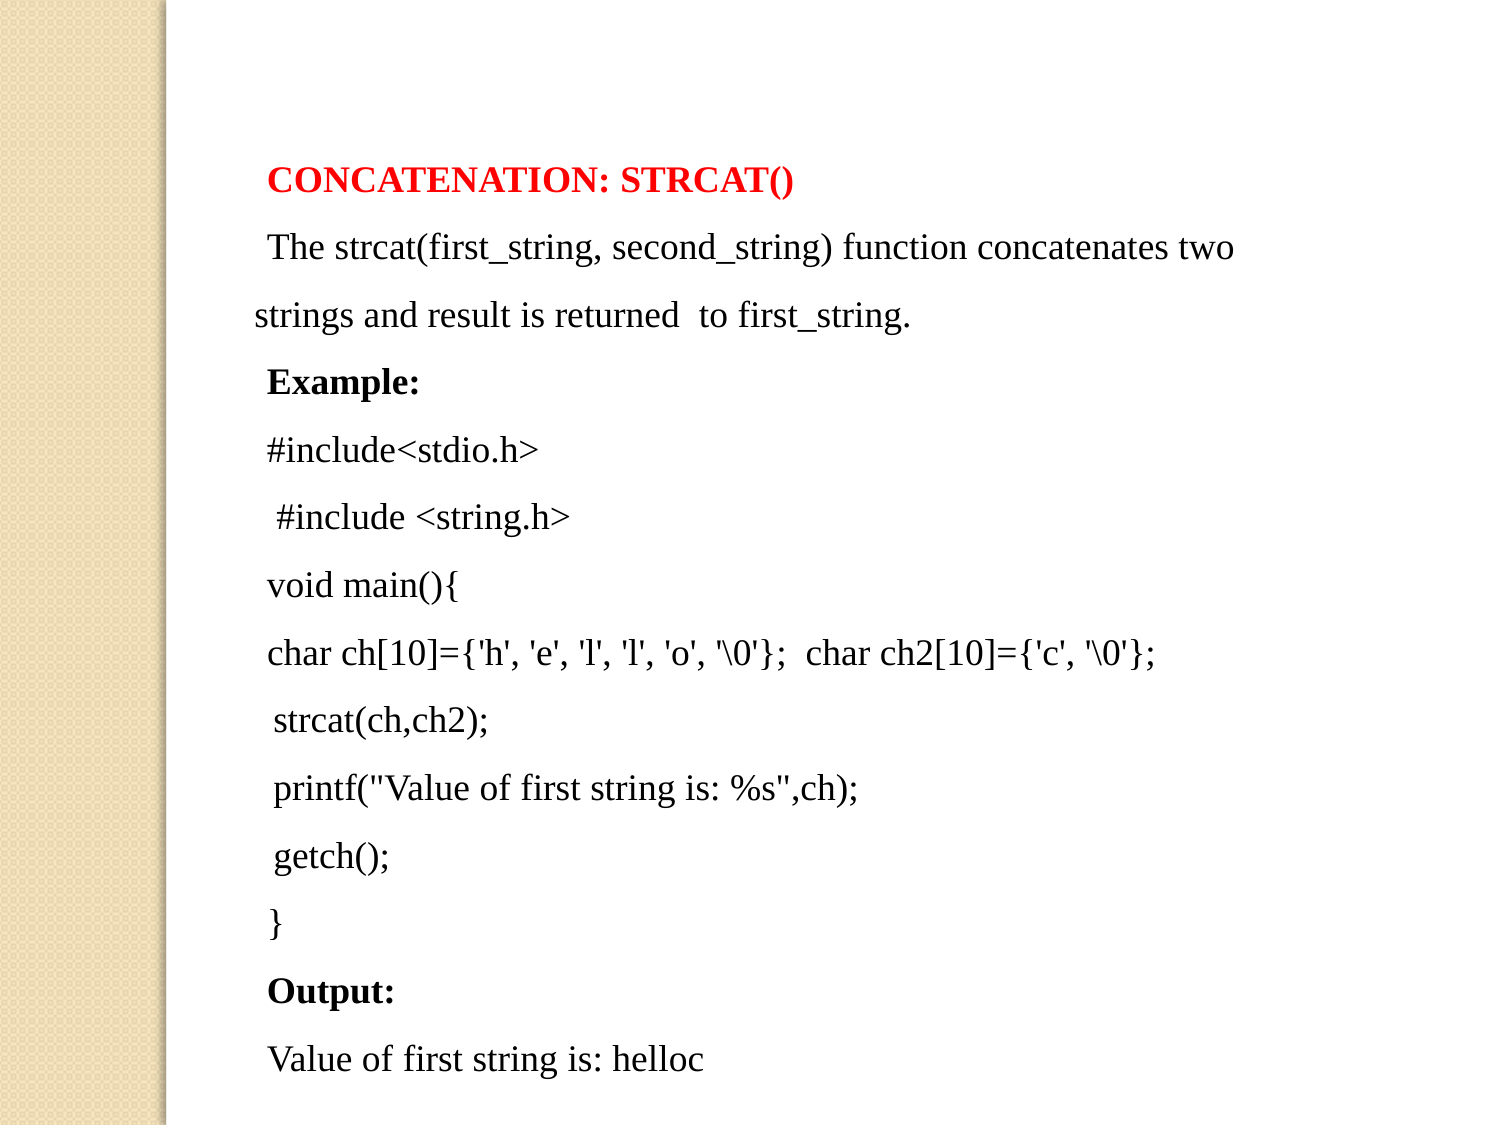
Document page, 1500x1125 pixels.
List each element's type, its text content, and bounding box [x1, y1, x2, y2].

text_box CONCATENATION: STRCAT() The strcat(first_string, second_string) function concatenates two strings and result is returned to first_string. Example: #include<stdio.h> #include <string.h> void main(){ char ch[10]={'h', 'e', 'l', 'l', 'o', '\0'}; char ch2[10]={'c', '\0'}; strcat(ch,ch2); printf("Value of first string is: %s",ch); getch(); } Output: Value of first string is: helloc [237, 124, 1350, 1086]
